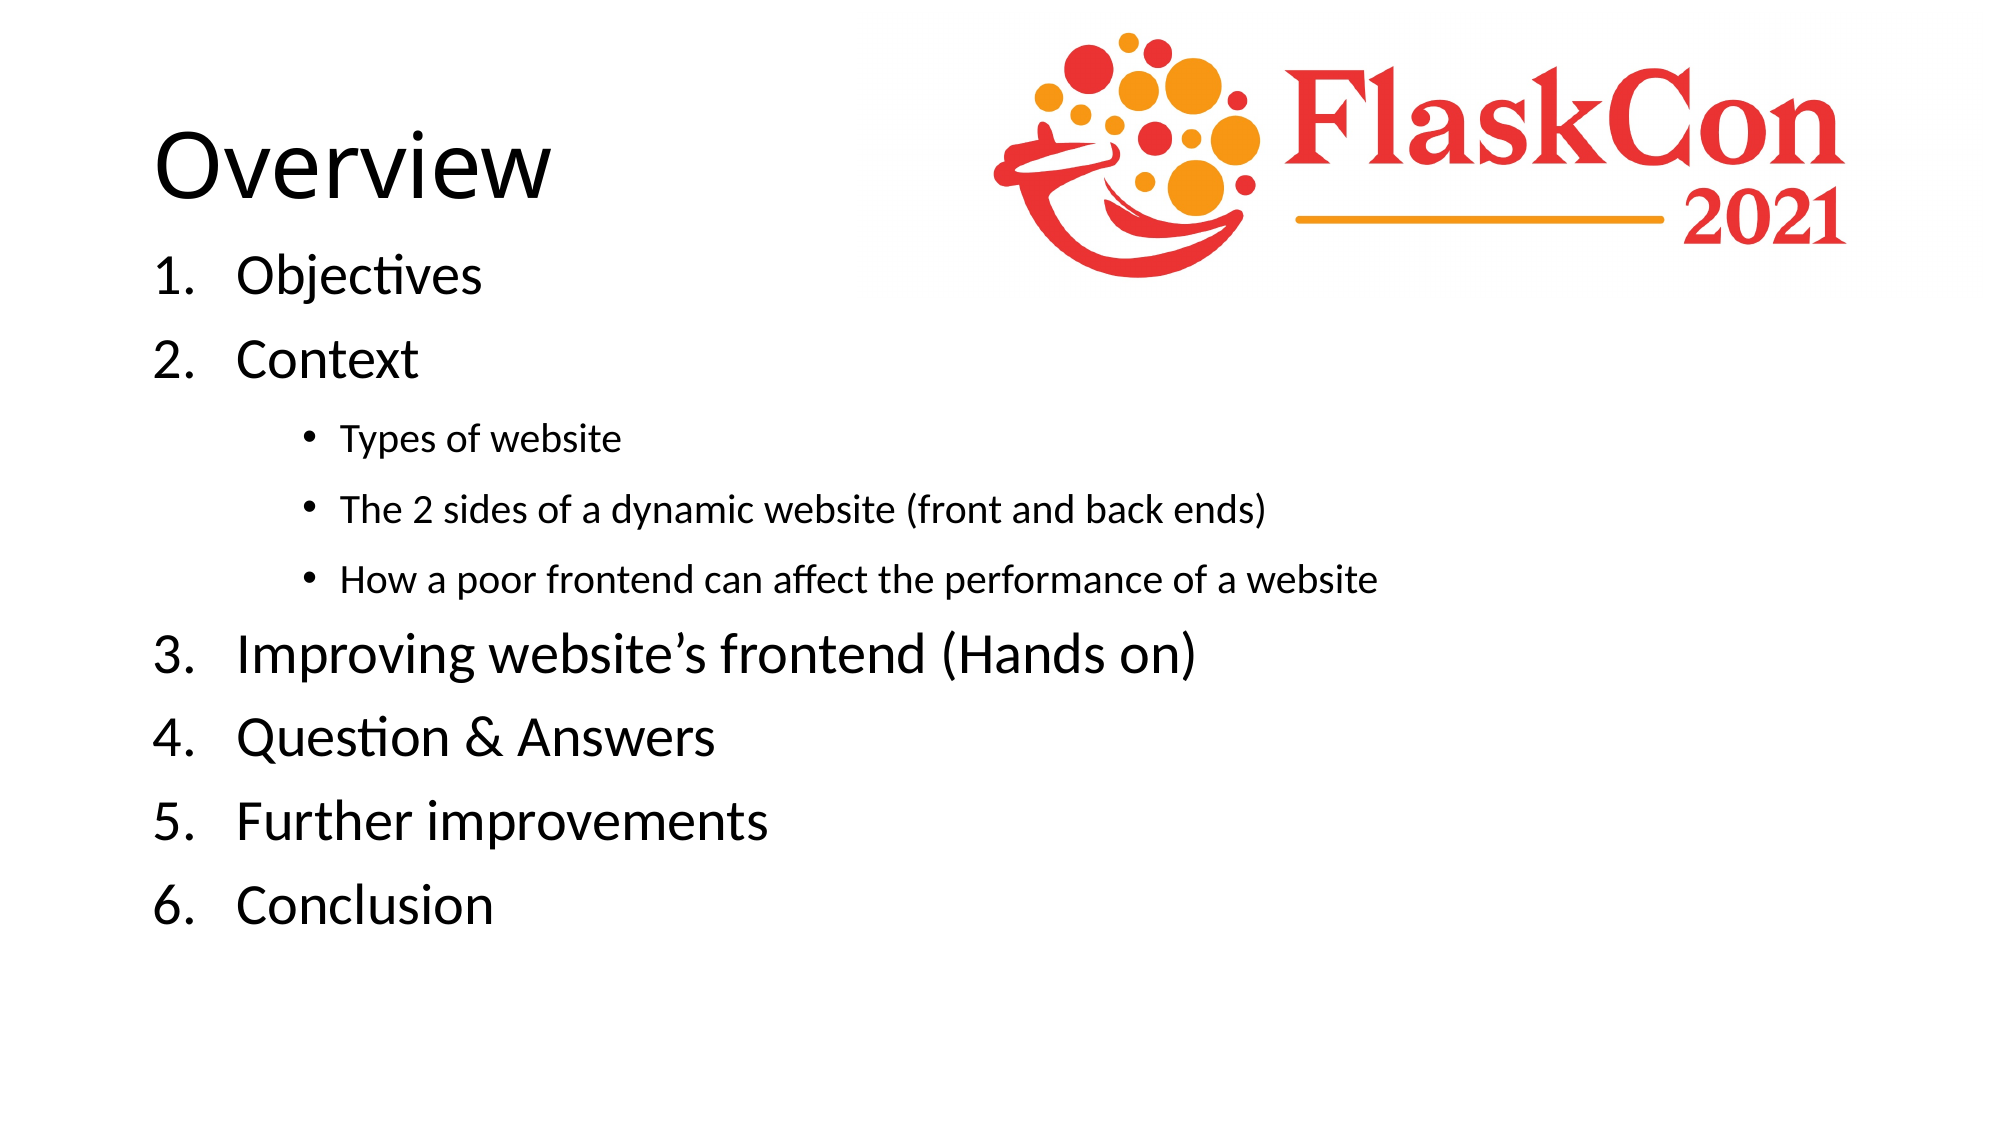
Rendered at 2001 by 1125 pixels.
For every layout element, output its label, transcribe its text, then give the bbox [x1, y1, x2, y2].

title Overview [137, 59, 856, 236]
picture [856, 12, 1983, 298]
list Objectives Context Types of website The 2 sides of a dynamic website (front and back ends) How a poor frontend can affect the performance of a website Improving website’s frontend (Hands on) Question & Answers Further improvements Conclusion [137, 236, 1863, 1088]
